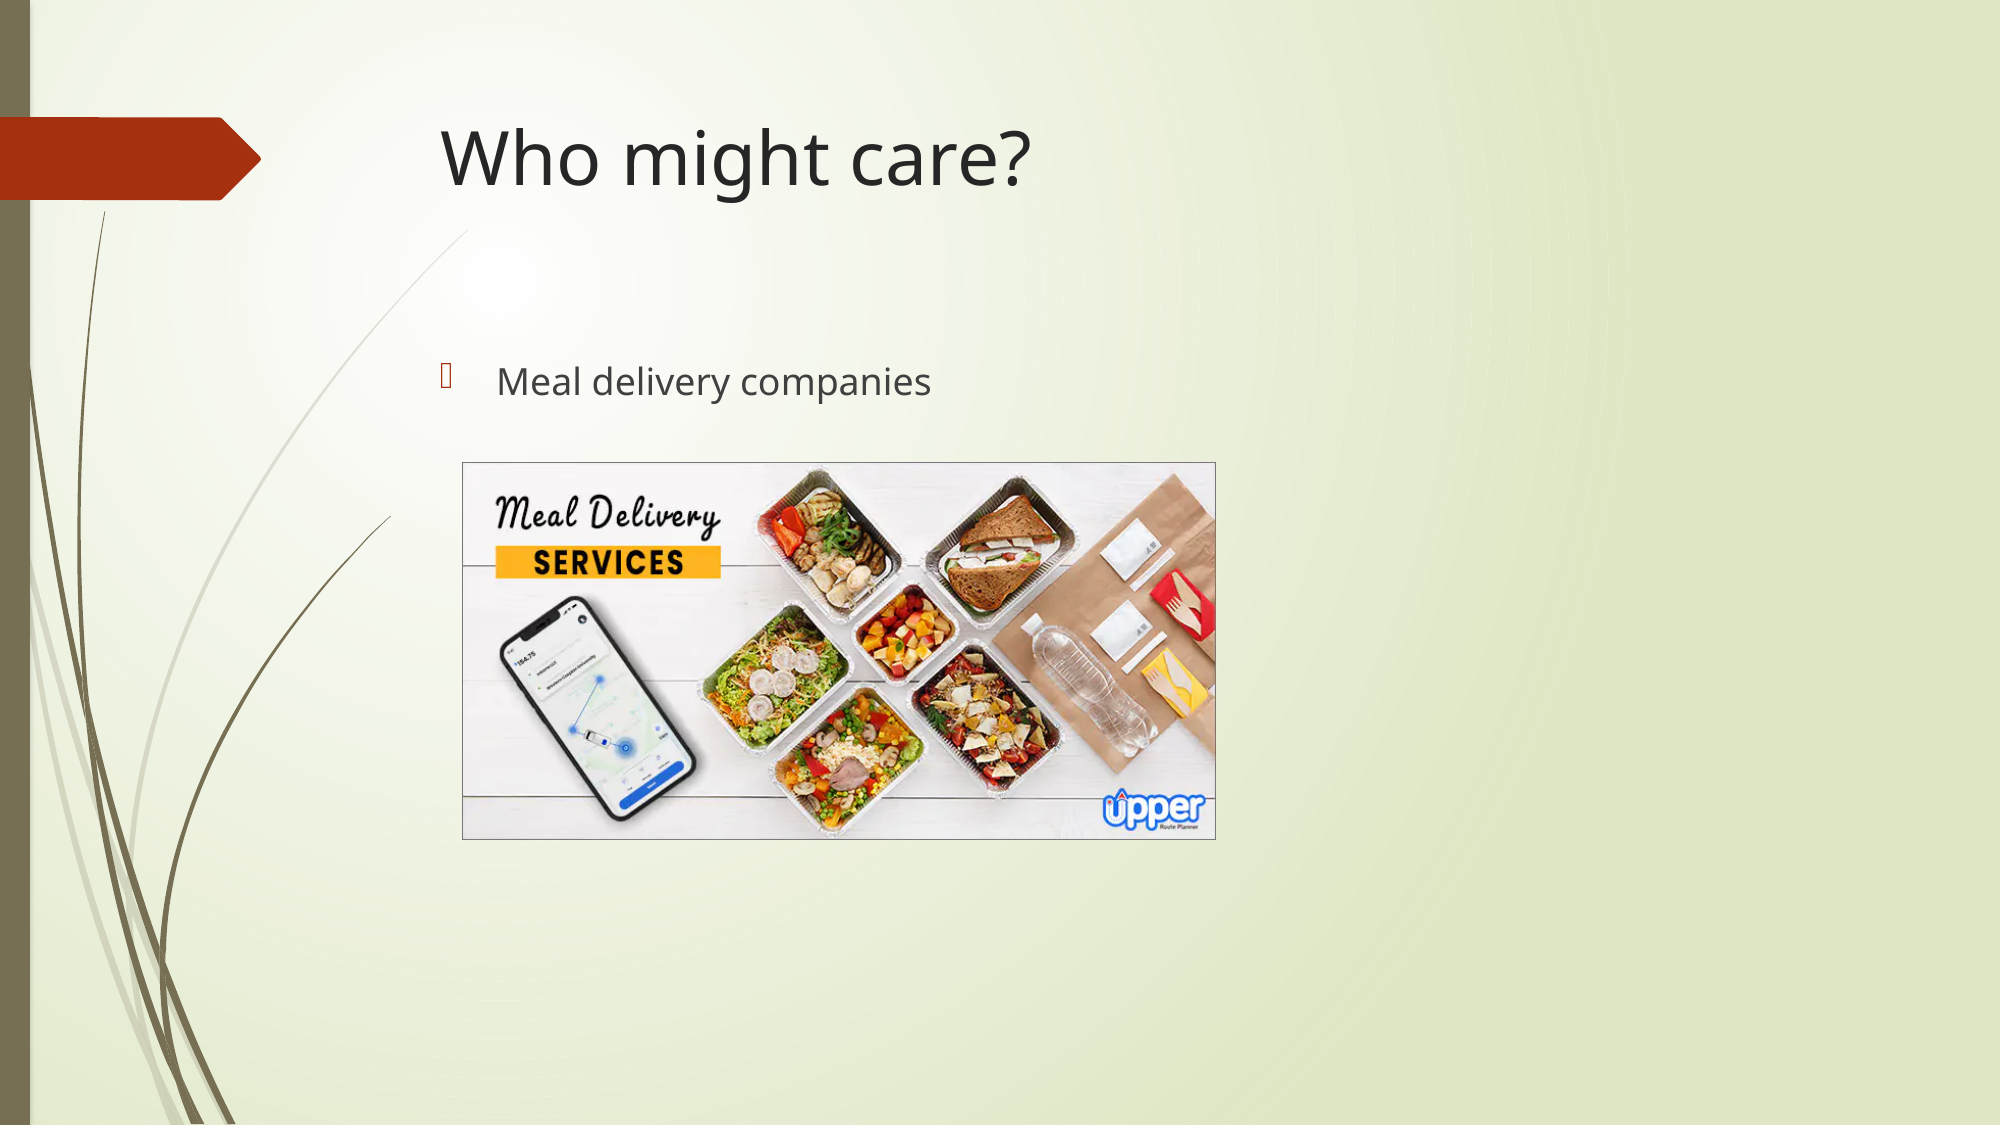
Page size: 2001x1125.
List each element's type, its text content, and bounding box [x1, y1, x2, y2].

picture [462, 462, 1216, 840]
title Who might care? [425, 102, 1888, 313]
list Meal delivery companies [424, 350, 1888, 970]
